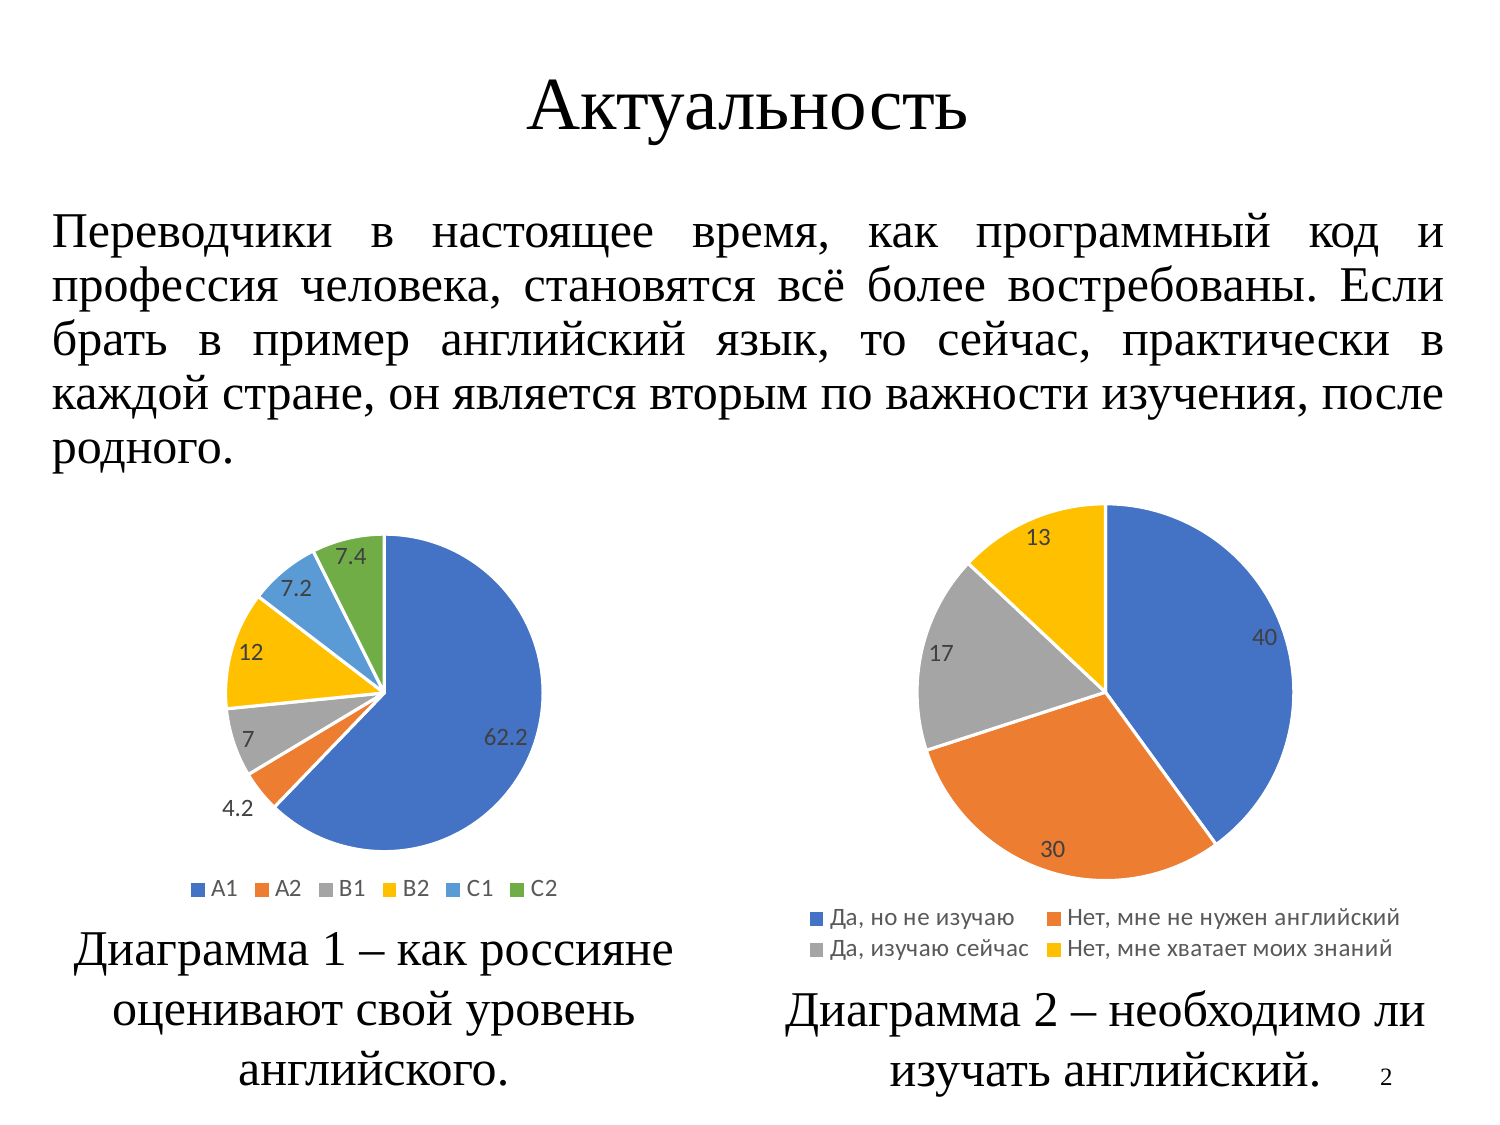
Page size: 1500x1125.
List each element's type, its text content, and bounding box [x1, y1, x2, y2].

text_box Диаграмма 1 – как россияне оценивают свой уровень английского. [36, 909, 710, 1104]
title Актуальность [36, 0, 1460, 196]
chart [36, 494, 1500, 969]
text_box Диаграмма 2 – необходимо ли изучать английский. [710, 969, 1500, 1104]
list Переводчики в настоящее время, как программный код и профессия человека, становятся всё более востребованы. Если брать в пример английский язык, то сейчас, практически в каждой стране, он является вторым по важности изучения, после родного. [36, 196, 1460, 494]
